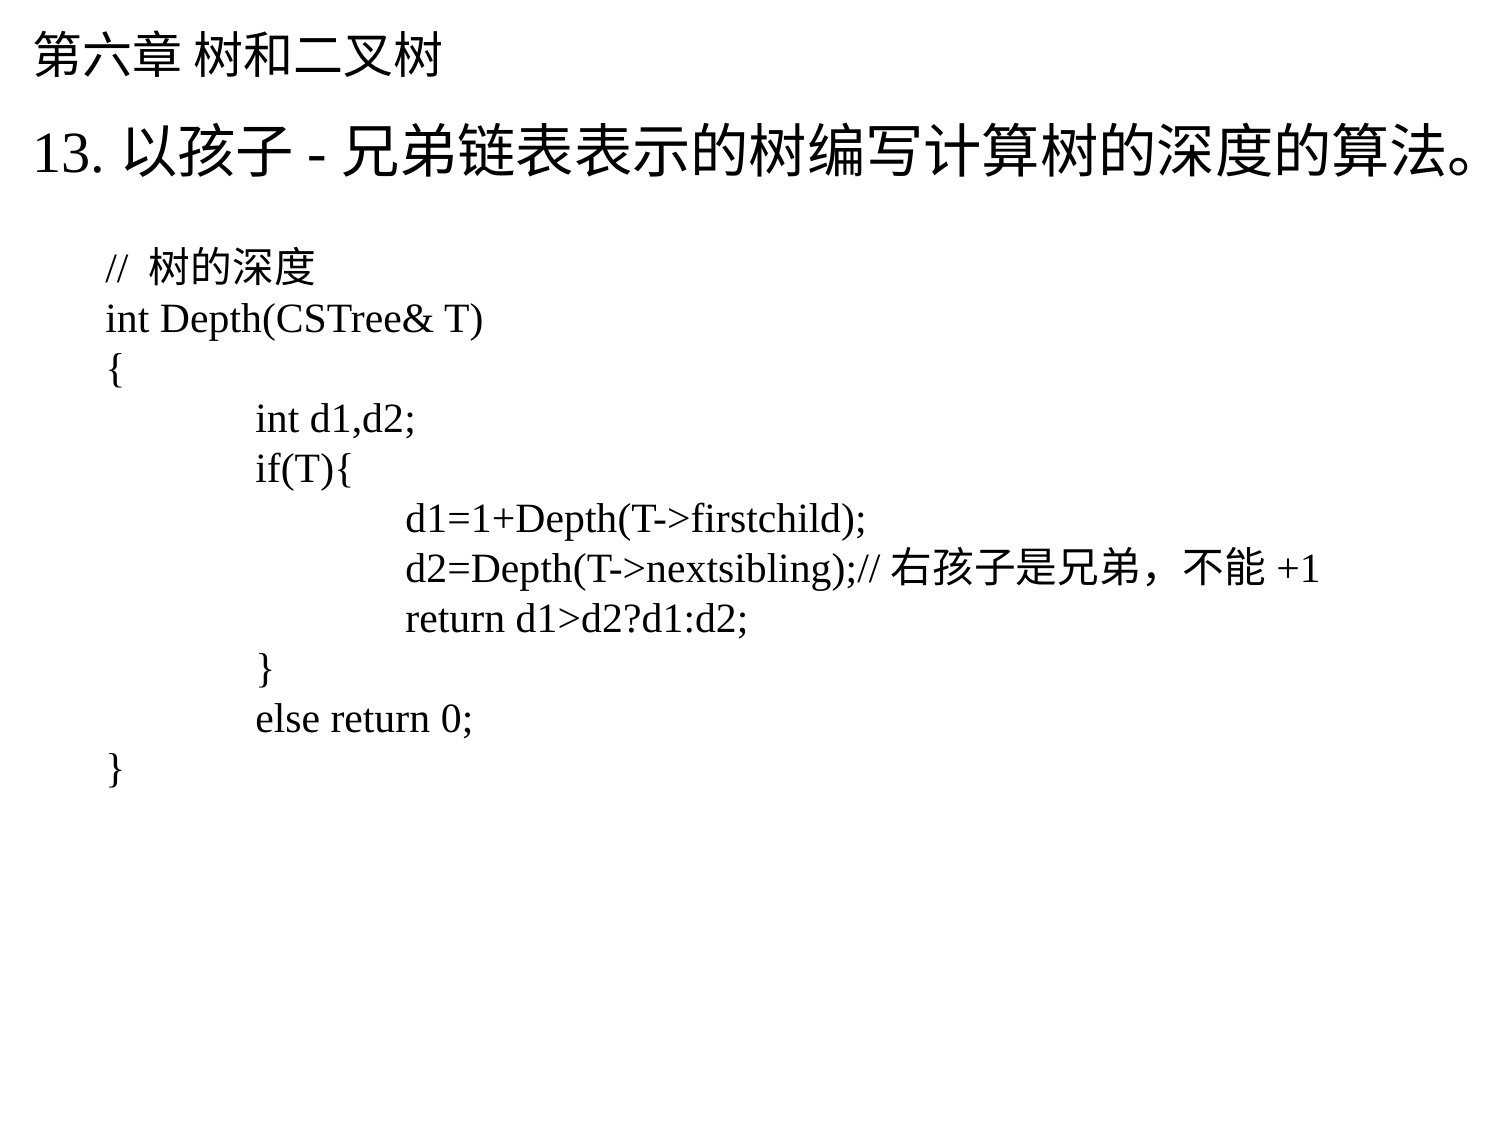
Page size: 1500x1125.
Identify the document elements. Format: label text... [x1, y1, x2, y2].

list 13.以孩子-兄弟链表表示的树编写计算树的深度的算法。 [17, 115, 1474, 1088]
text_box // 树的深度 int Depth(CSTree& T) { int d1,d2; if(T){ d1=1+Depth(T->firstchild); d2=Depth(T->nextsibling);//右孩子是兄弟，不能+1 return d1>d2?d1:d2; } else return 0; } [90, 232, 1340, 848]
title 第六章 树和二叉树 [17, 0, 1311, 115]
